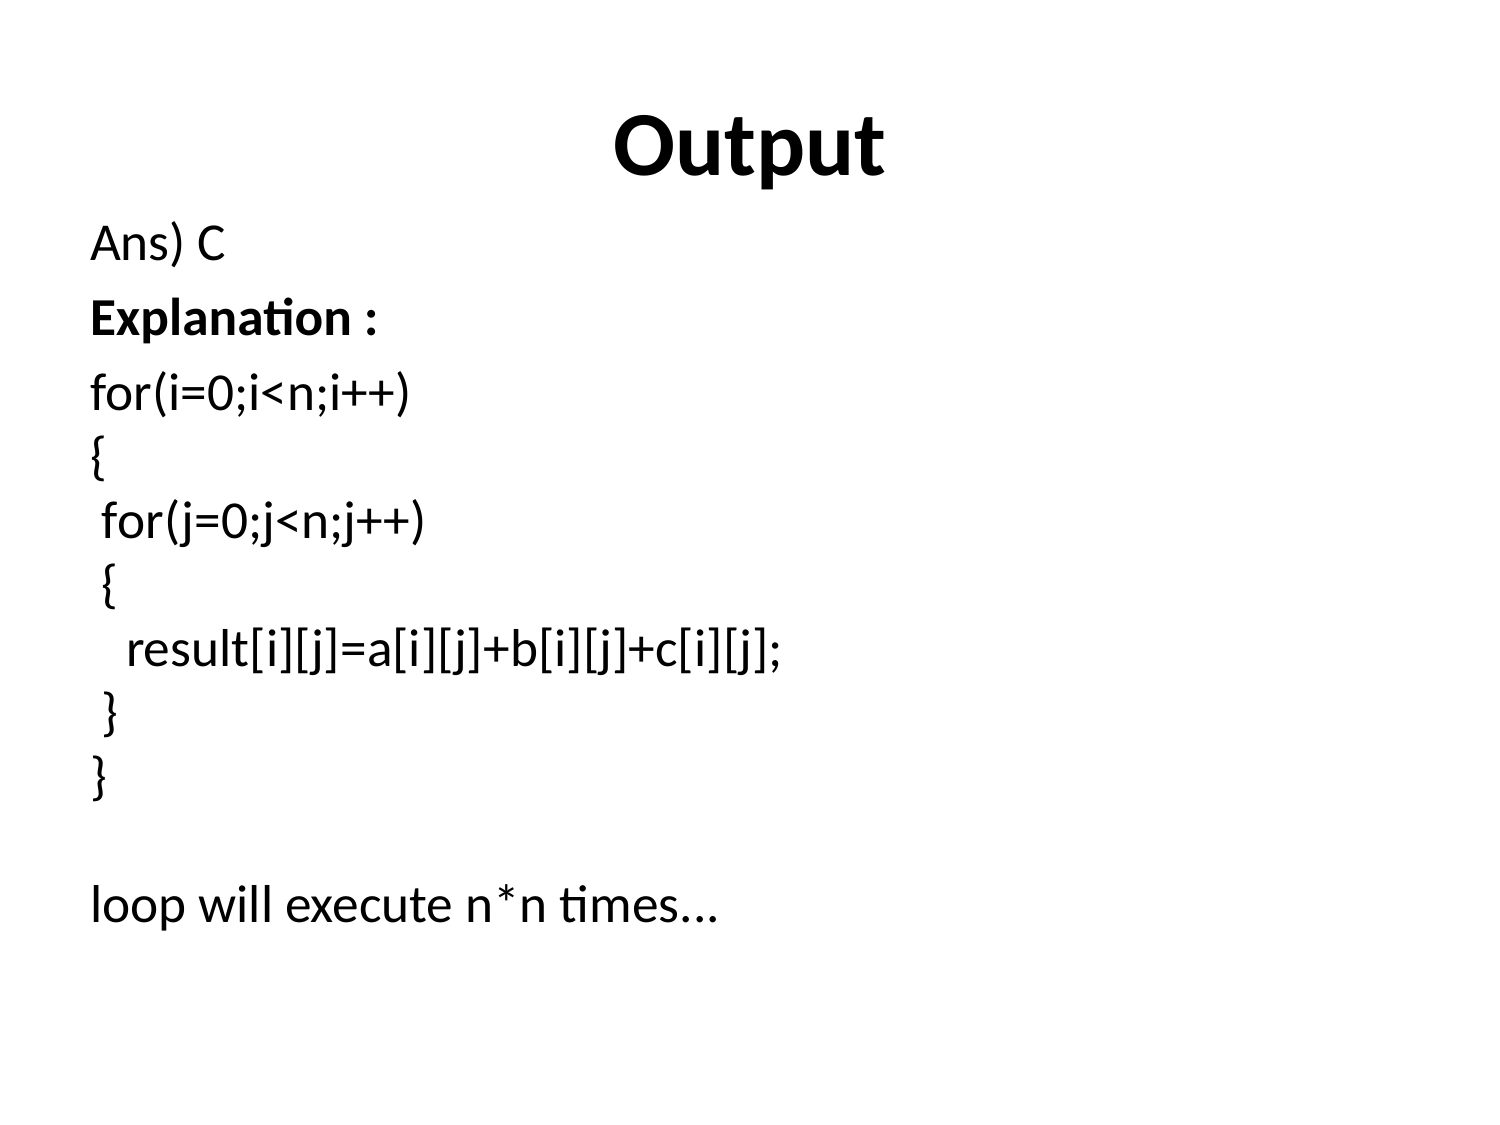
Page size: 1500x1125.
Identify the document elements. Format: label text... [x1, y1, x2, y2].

list Ans) C Explanation : for(i=0;i<n;i++) { for(j=0;j<n;j++) { result[i][j]=a[i][j]+b[i][j]+c[i][j]; } } loop will execute n*n times... [75, 200, 1425, 1005]
title Output [75, 45, 1425, 200]
